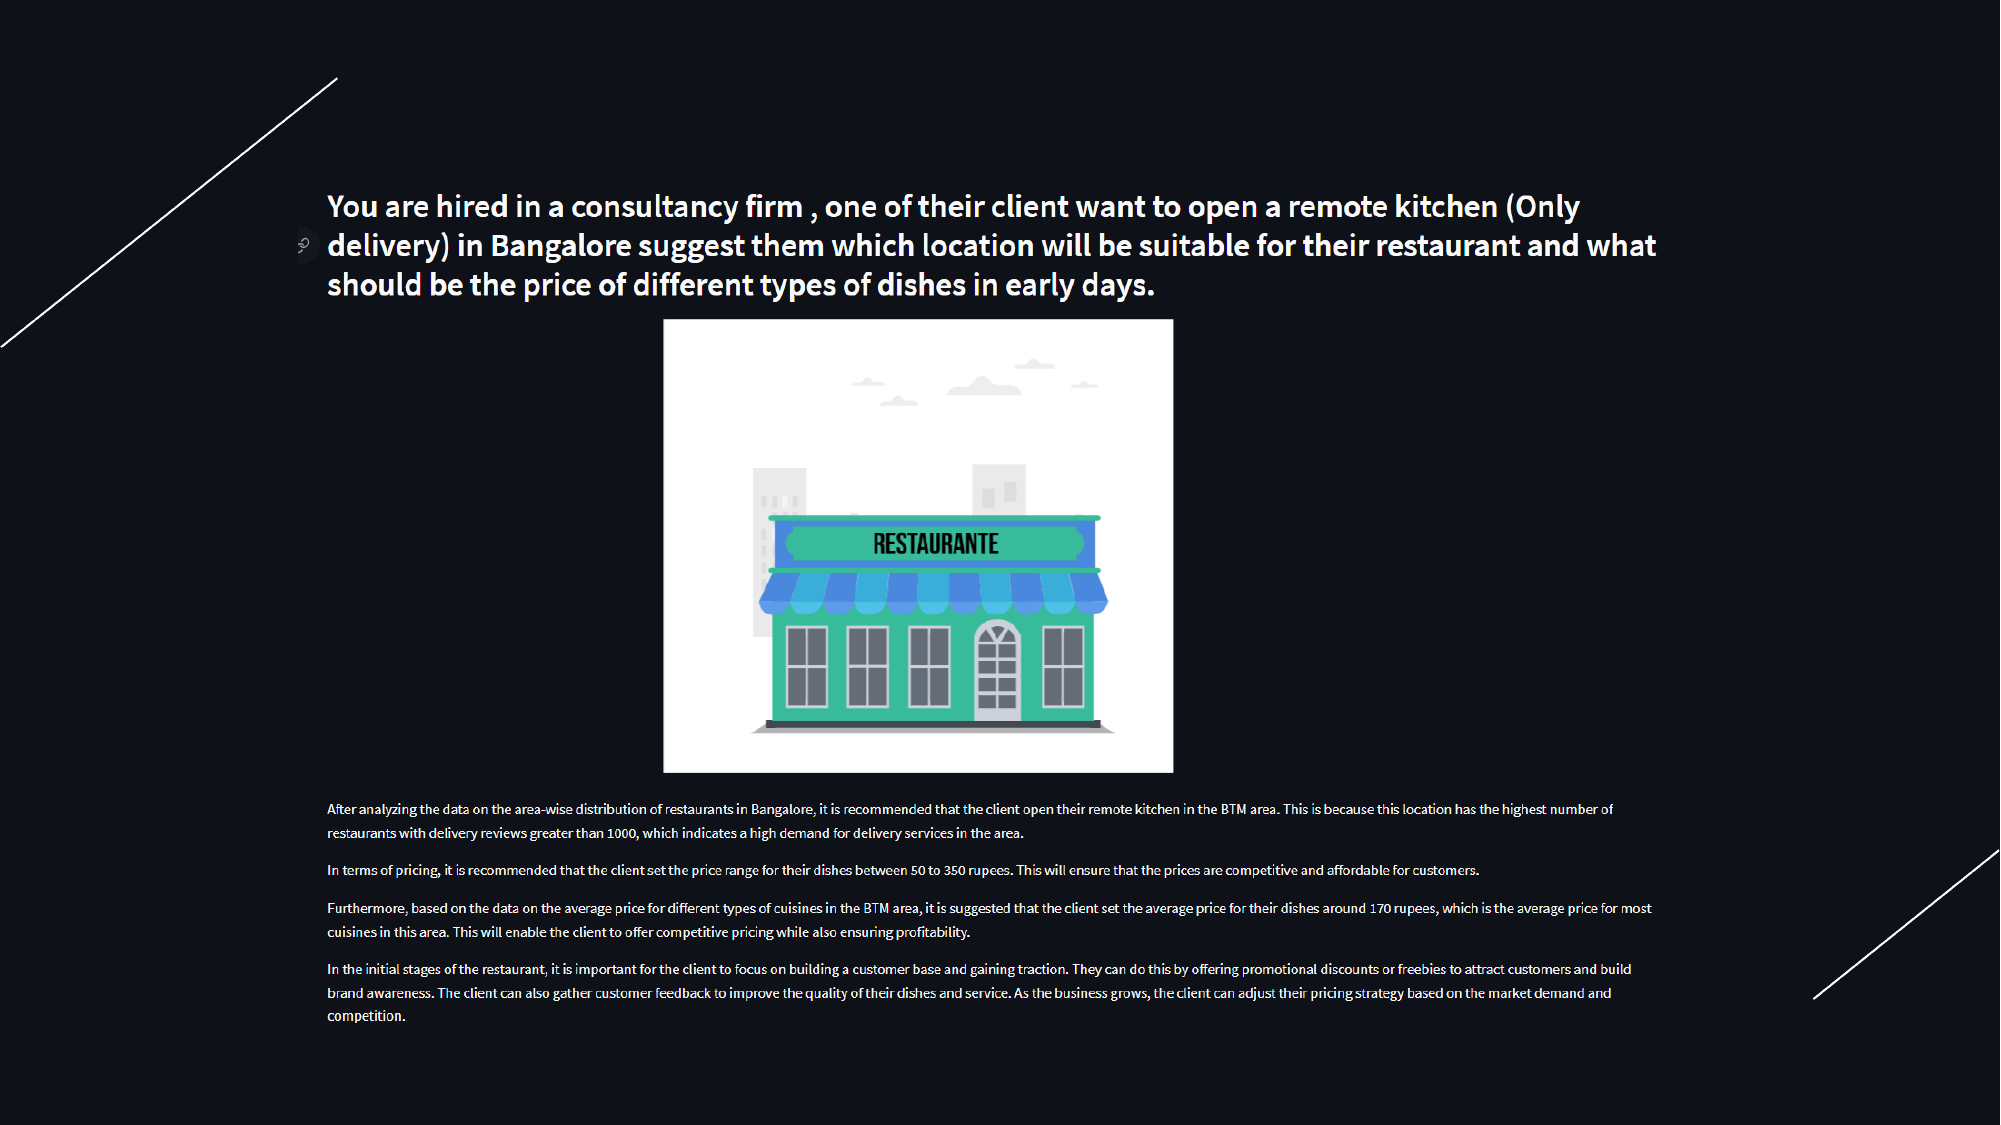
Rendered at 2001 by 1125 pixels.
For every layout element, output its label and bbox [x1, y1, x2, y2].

picture [1812, 849, 2000, 1000]
picture [0, 77, 1702, 1031]
